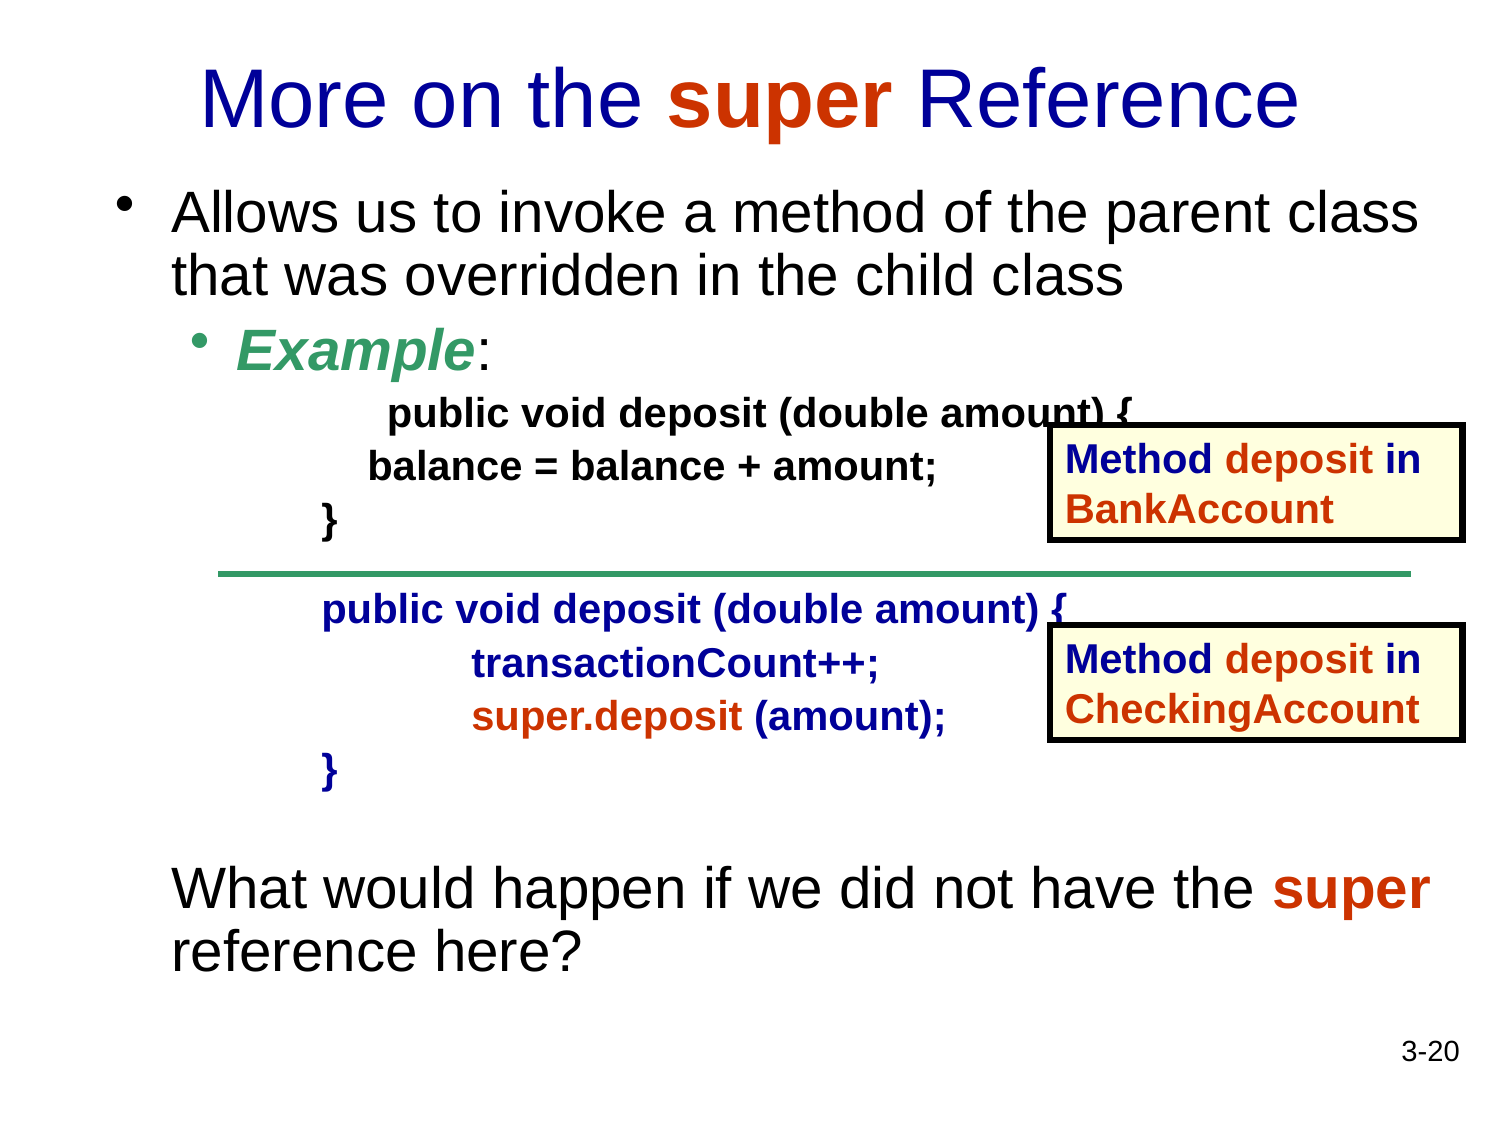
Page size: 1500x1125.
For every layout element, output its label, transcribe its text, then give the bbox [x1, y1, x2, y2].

text_box Method deposit in CheckingAccount [1050, 624, 1463, 740]
list Allows us to invoke a method of the parent class that was overridden in the child class Example: public void deposit (double amount) { balance = balance + amount; } public void deposit (double amount) { transactionCount++; super.deposit (amount); } What would happen if we did not have the super reference here? [99, 174, 1463, 1051]
text_box Method deposit in BankAccount [1050, 424, 1463, 540]
slide_number 3-20 [1162, 1024, 1476, 1101]
title More on the super Reference [112, 24, 1388, 163]
